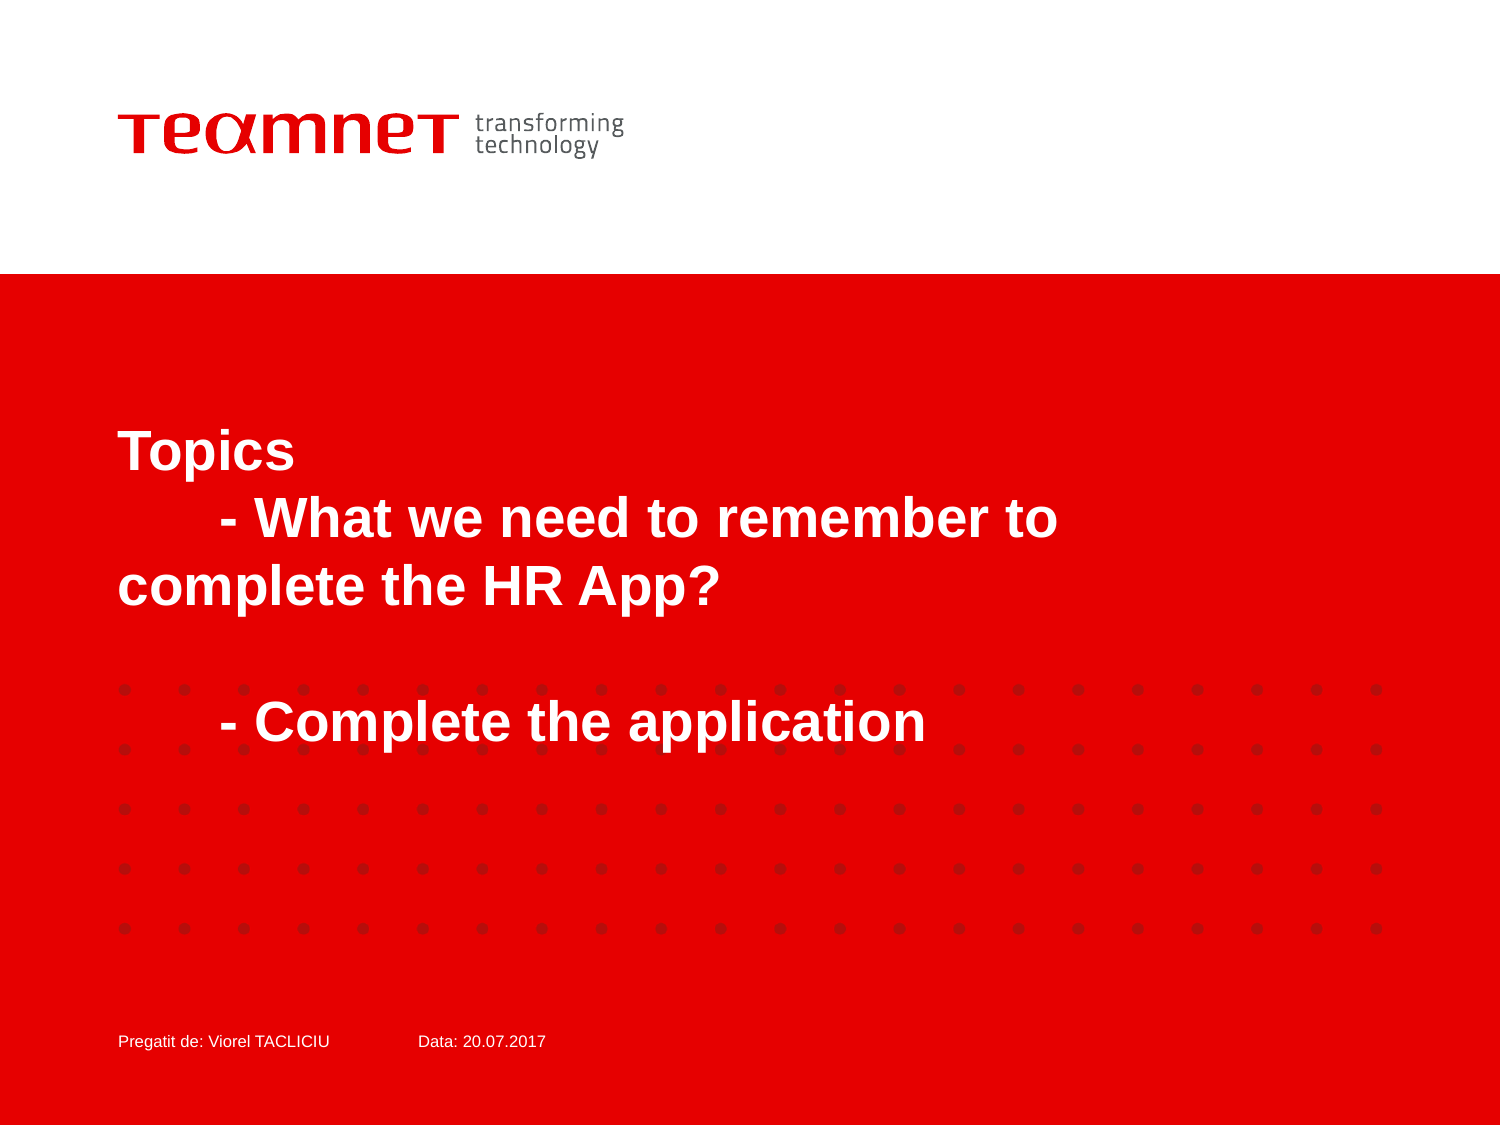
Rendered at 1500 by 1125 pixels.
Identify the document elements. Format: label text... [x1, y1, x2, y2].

title Topics - What we need to remember to complete the HR App? - Complete the application [117, 413, 1383, 890]
text_box Pregatit de: Viorel TACLICIU Data: 20.07.2017 [118, 1030, 1382, 1051]
picture [0, 274, 1500, 1125]
